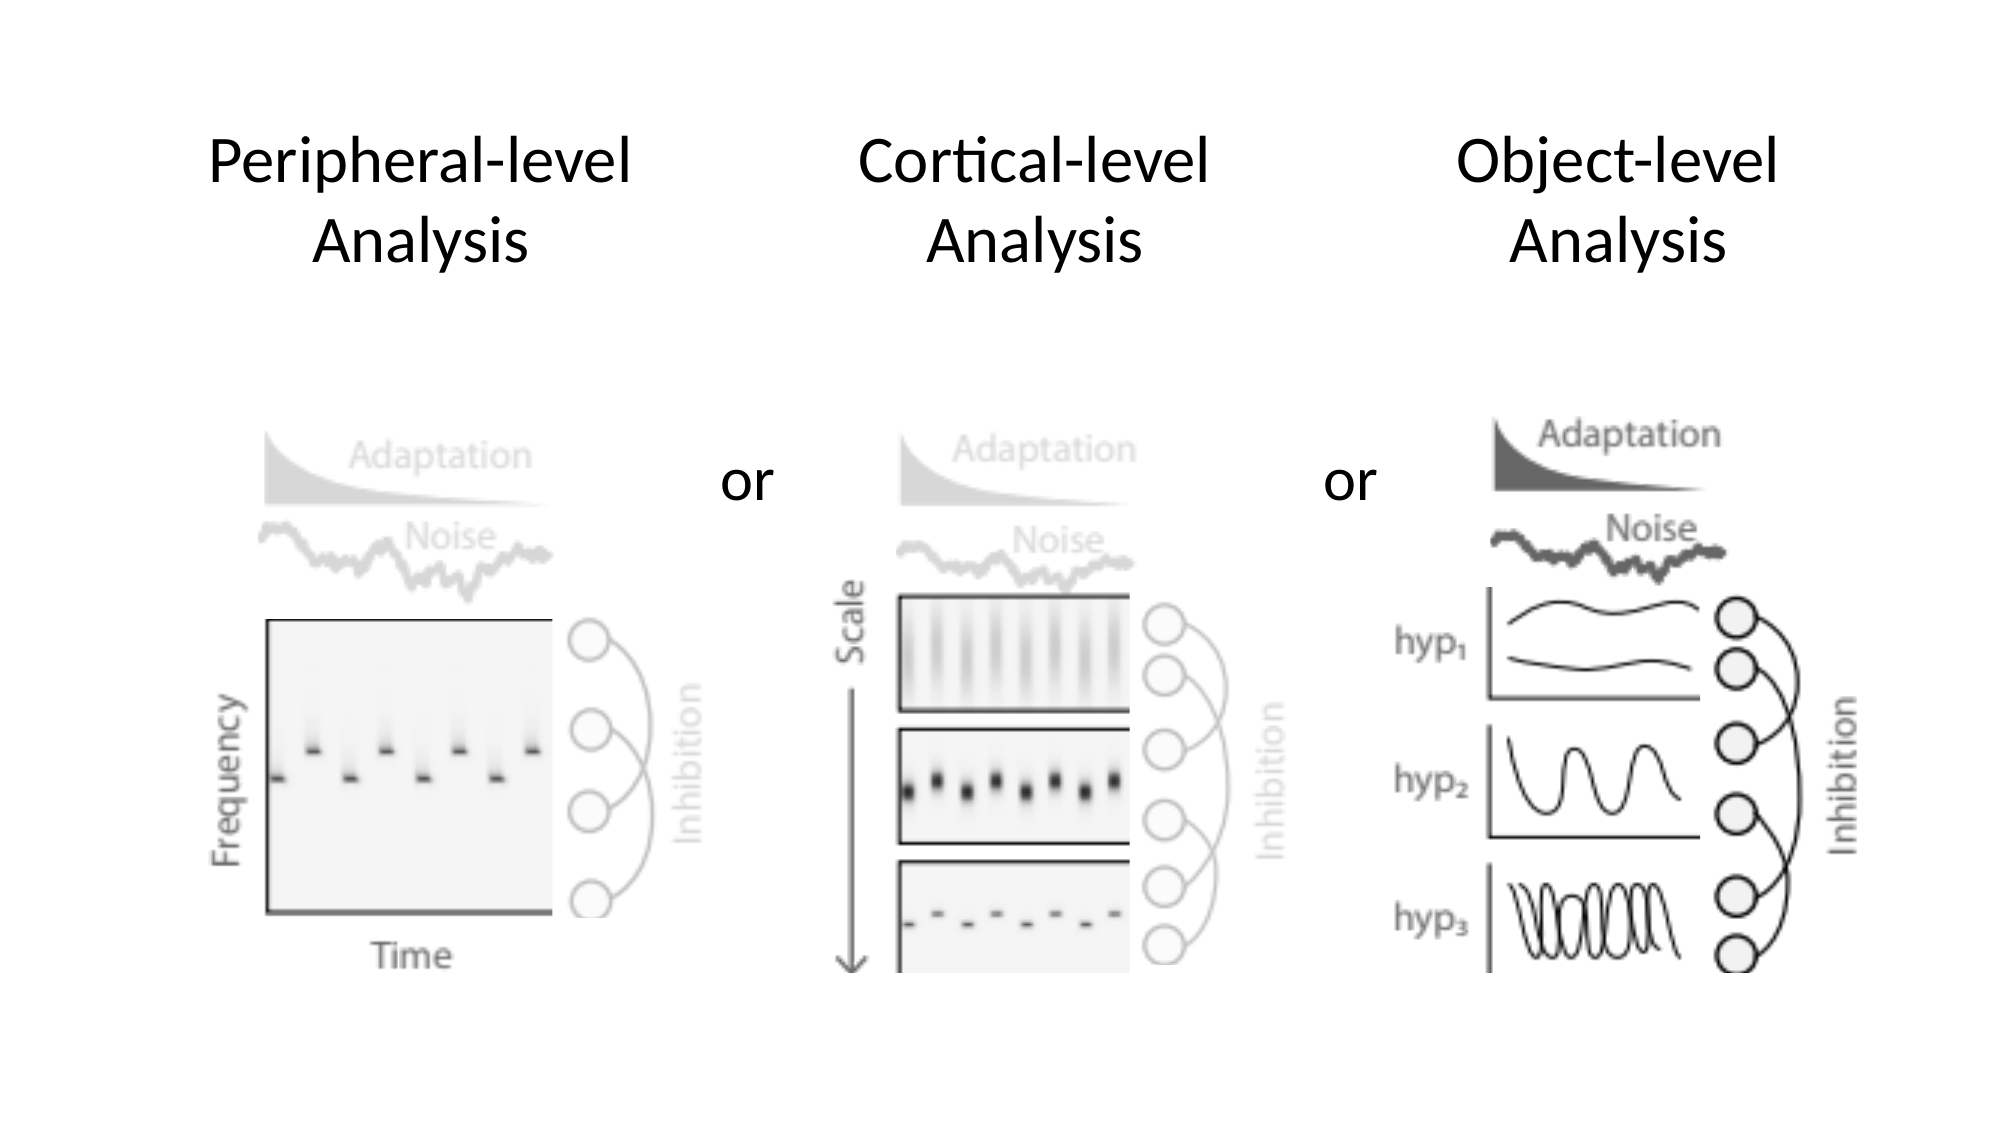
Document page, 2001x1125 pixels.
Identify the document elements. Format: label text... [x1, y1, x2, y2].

picture [1394, 415, 1860, 973]
text_box or [705, 430, 790, 521]
picture [831, 430, 1289, 973]
text_box Peripheral-level Analysis [180, 108, 662, 283]
text_box or [1309, 430, 1394, 520]
text_box Object-level Analysis [1377, 108, 1860, 283]
picture [207, 430, 705, 973]
text_box Cortical-level Analysis [794, 108, 1276, 283]
